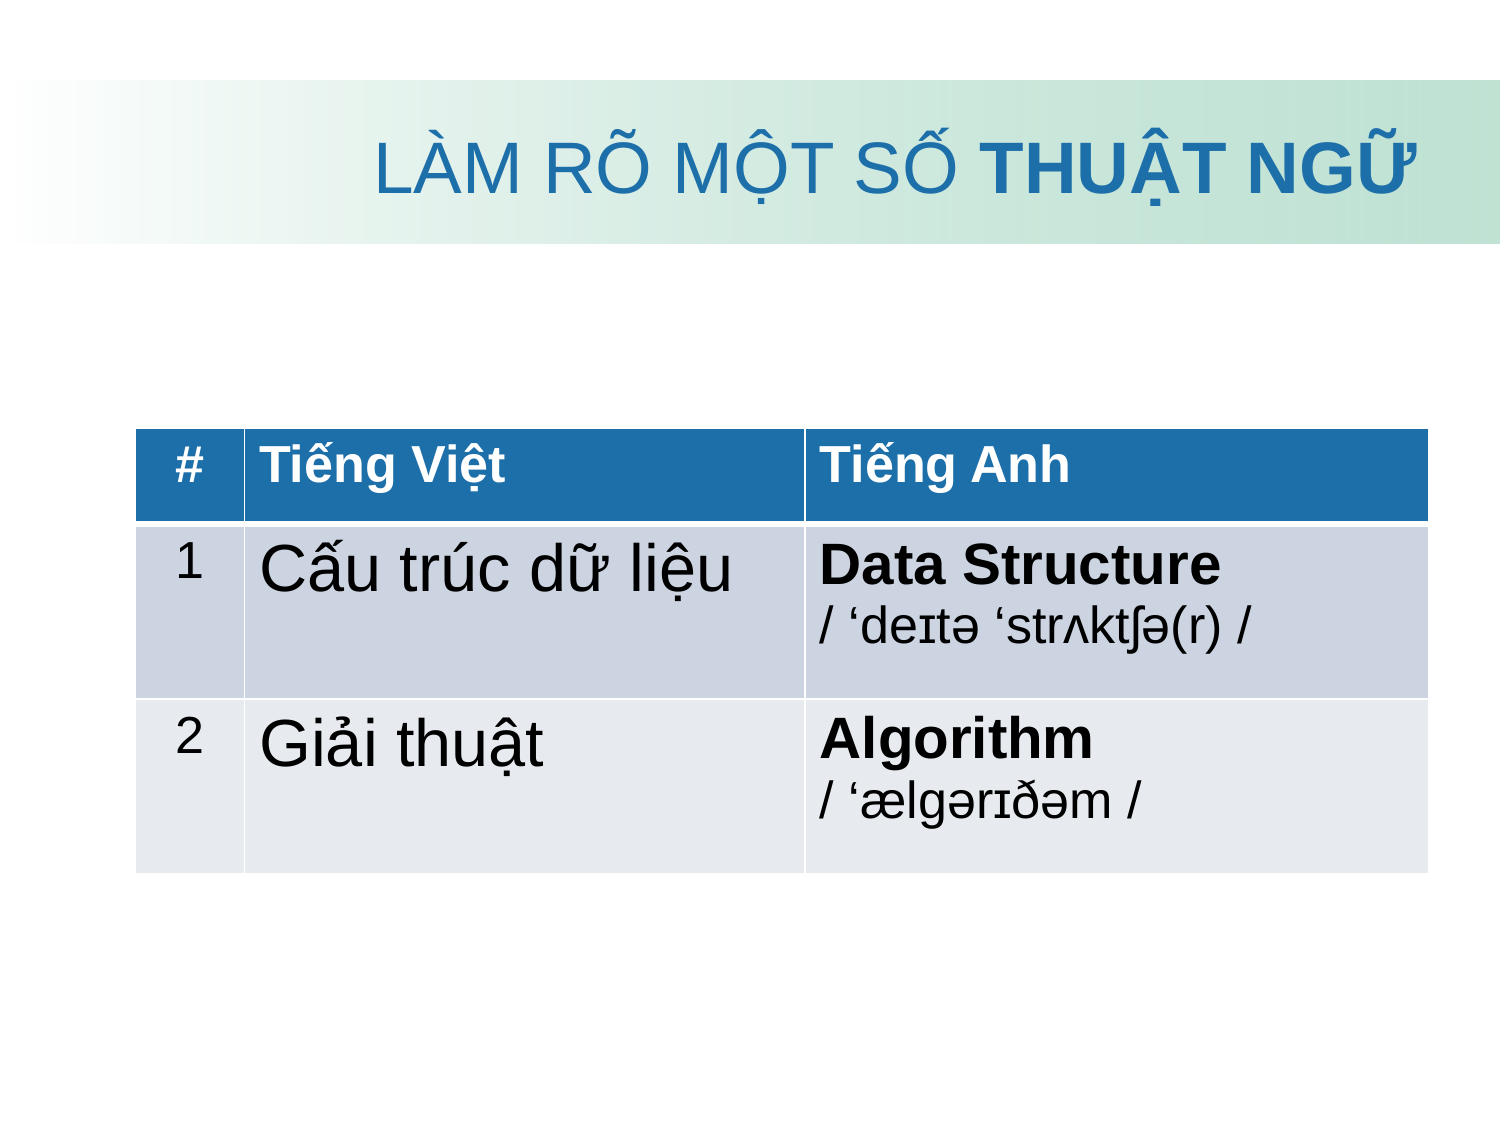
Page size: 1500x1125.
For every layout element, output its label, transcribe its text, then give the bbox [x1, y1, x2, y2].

table_cell Cấu trúc dữ liệu [245, 527, 804, 698]
text_box LÀM RÕ MỘT SỐ THUẬT NGỮ [90, 120, 1429, 224]
table_cell Algorithm / ‘ælɡərɪðəm / [806, 700, 1428, 873]
table_header Tiếng Việt [245, 429, 804, 521]
table_cell Data Structure / ‘deɪtə ‘strʌktʃə(r) / [806, 527, 1428, 698]
table_header Tiếng Anh [806, 429, 1428, 521]
table_cell 1 [136, 527, 244, 698]
table_cell Giải thuật [245, 700, 804, 873]
table_header # [136, 429, 244, 521]
text_box [0, 80, 1500, 244]
table_cell 2 [136, 700, 244, 873]
